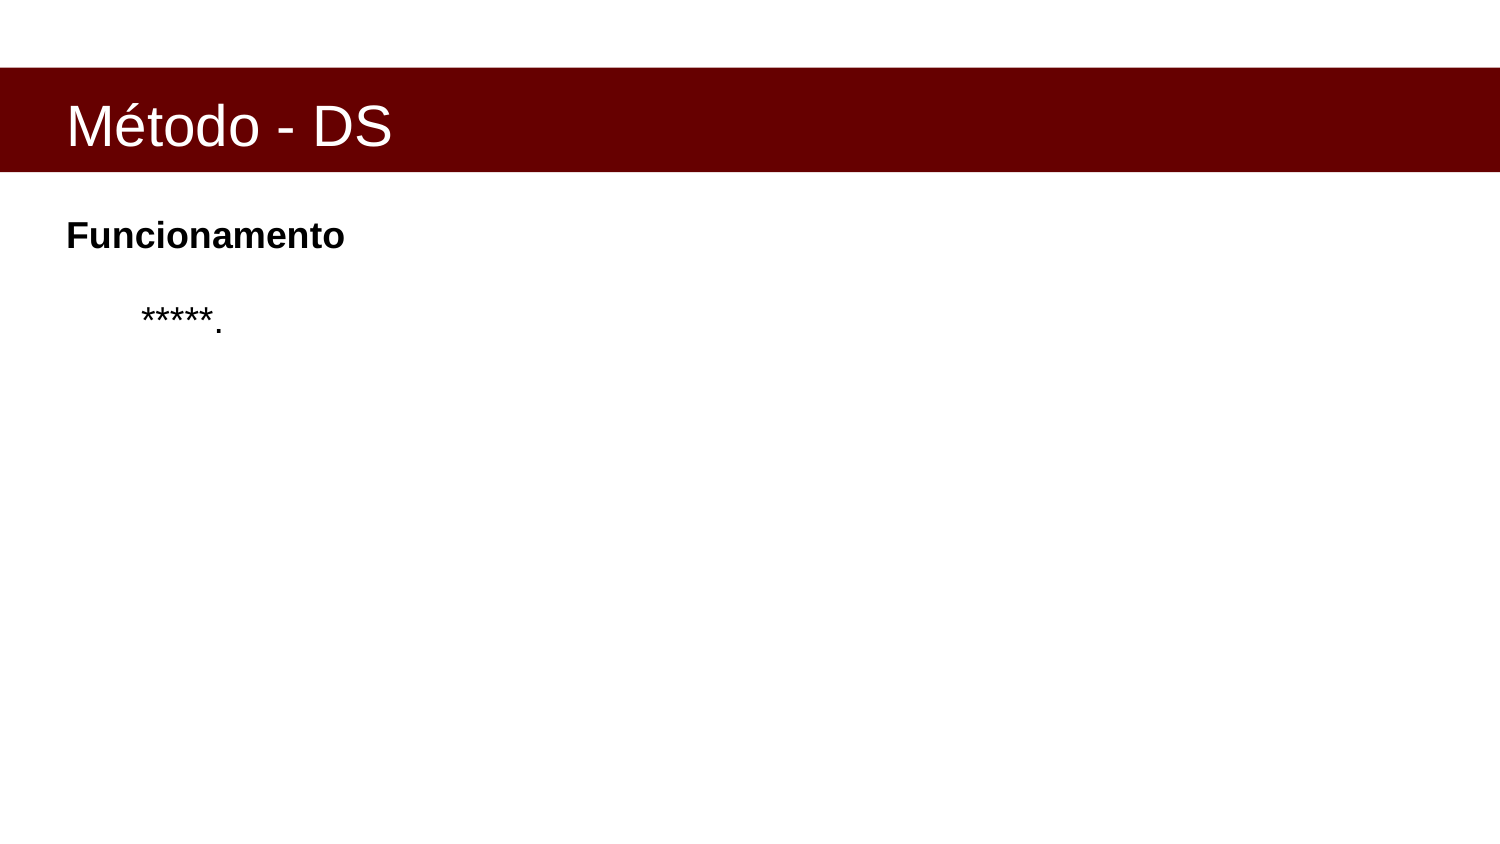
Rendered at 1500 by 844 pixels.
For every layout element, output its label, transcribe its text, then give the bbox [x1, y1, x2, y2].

text_box [0, 67, 1500, 173]
list Funcionamento *****. [51, 189, 1449, 817]
title Método - DS [51, 72, 1449, 167]
